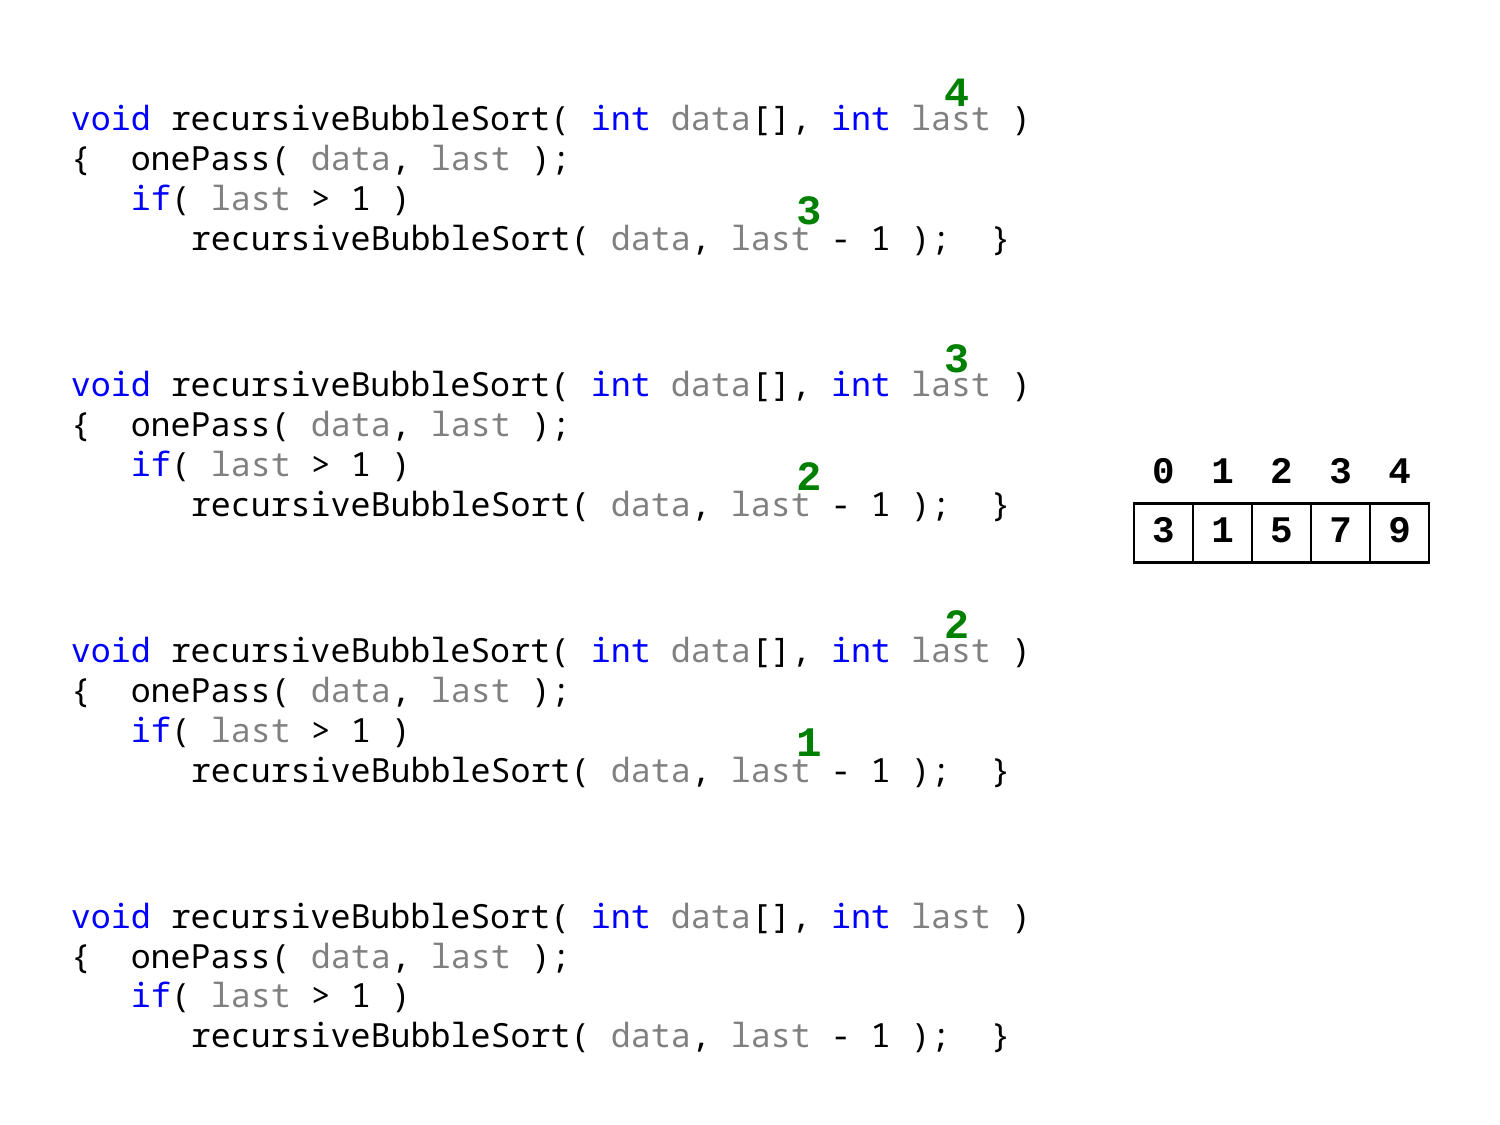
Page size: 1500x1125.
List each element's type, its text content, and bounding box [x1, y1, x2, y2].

table_cell 9 [1371, 505, 1428, 561]
list void recursiveBubbleSort( int data[], int last ) { onePass( data, last ); if( last > 1 ) recursiveBubbleSort( data, last - 1 ); } [70, 89, 1076, 268]
text_box 1 [779, 710, 839, 770]
text_box 2 [927, 591, 987, 651]
table_header 4 [1370, 444, 1429, 502]
table_header 3 [1311, 444, 1370, 502]
list void recursiveBubbleSort( int data[], int last ) { onePass( data, last ); if( last > 1 ) recursiveBubbleSort( data, last - 1 ); } [70, 355, 1076, 534]
list void recursiveBubbleSort( int data[], int last ) { onePass( data, last ); if( last > 1 ) recursiveBubbleSort( data, last - 1 ); } [70, 621, 1076, 799]
list void recursiveBubbleSort( int data[], int last ) { onePass( data, last ); if( last > 1 ) recursiveBubbleSort( data, last - 1 ); } [70, 887, 1076, 1065]
table_cell 3 [1135, 505, 1192, 561]
table_cell 1 [1194, 505, 1251, 561]
table_cell 5 [1253, 505, 1310, 561]
text_box 4 [927, 60, 987, 120]
table_header 0 [1134, 444, 1193, 502]
text_box 3 [779, 178, 839, 238]
table_cell 7 [1312, 505, 1369, 561]
text_box 2 [779, 444, 839, 504]
text_box 3 [927, 326, 987, 386]
table_header 2 [1252, 444, 1311, 502]
table_header 1 [1193, 444, 1252, 502]
